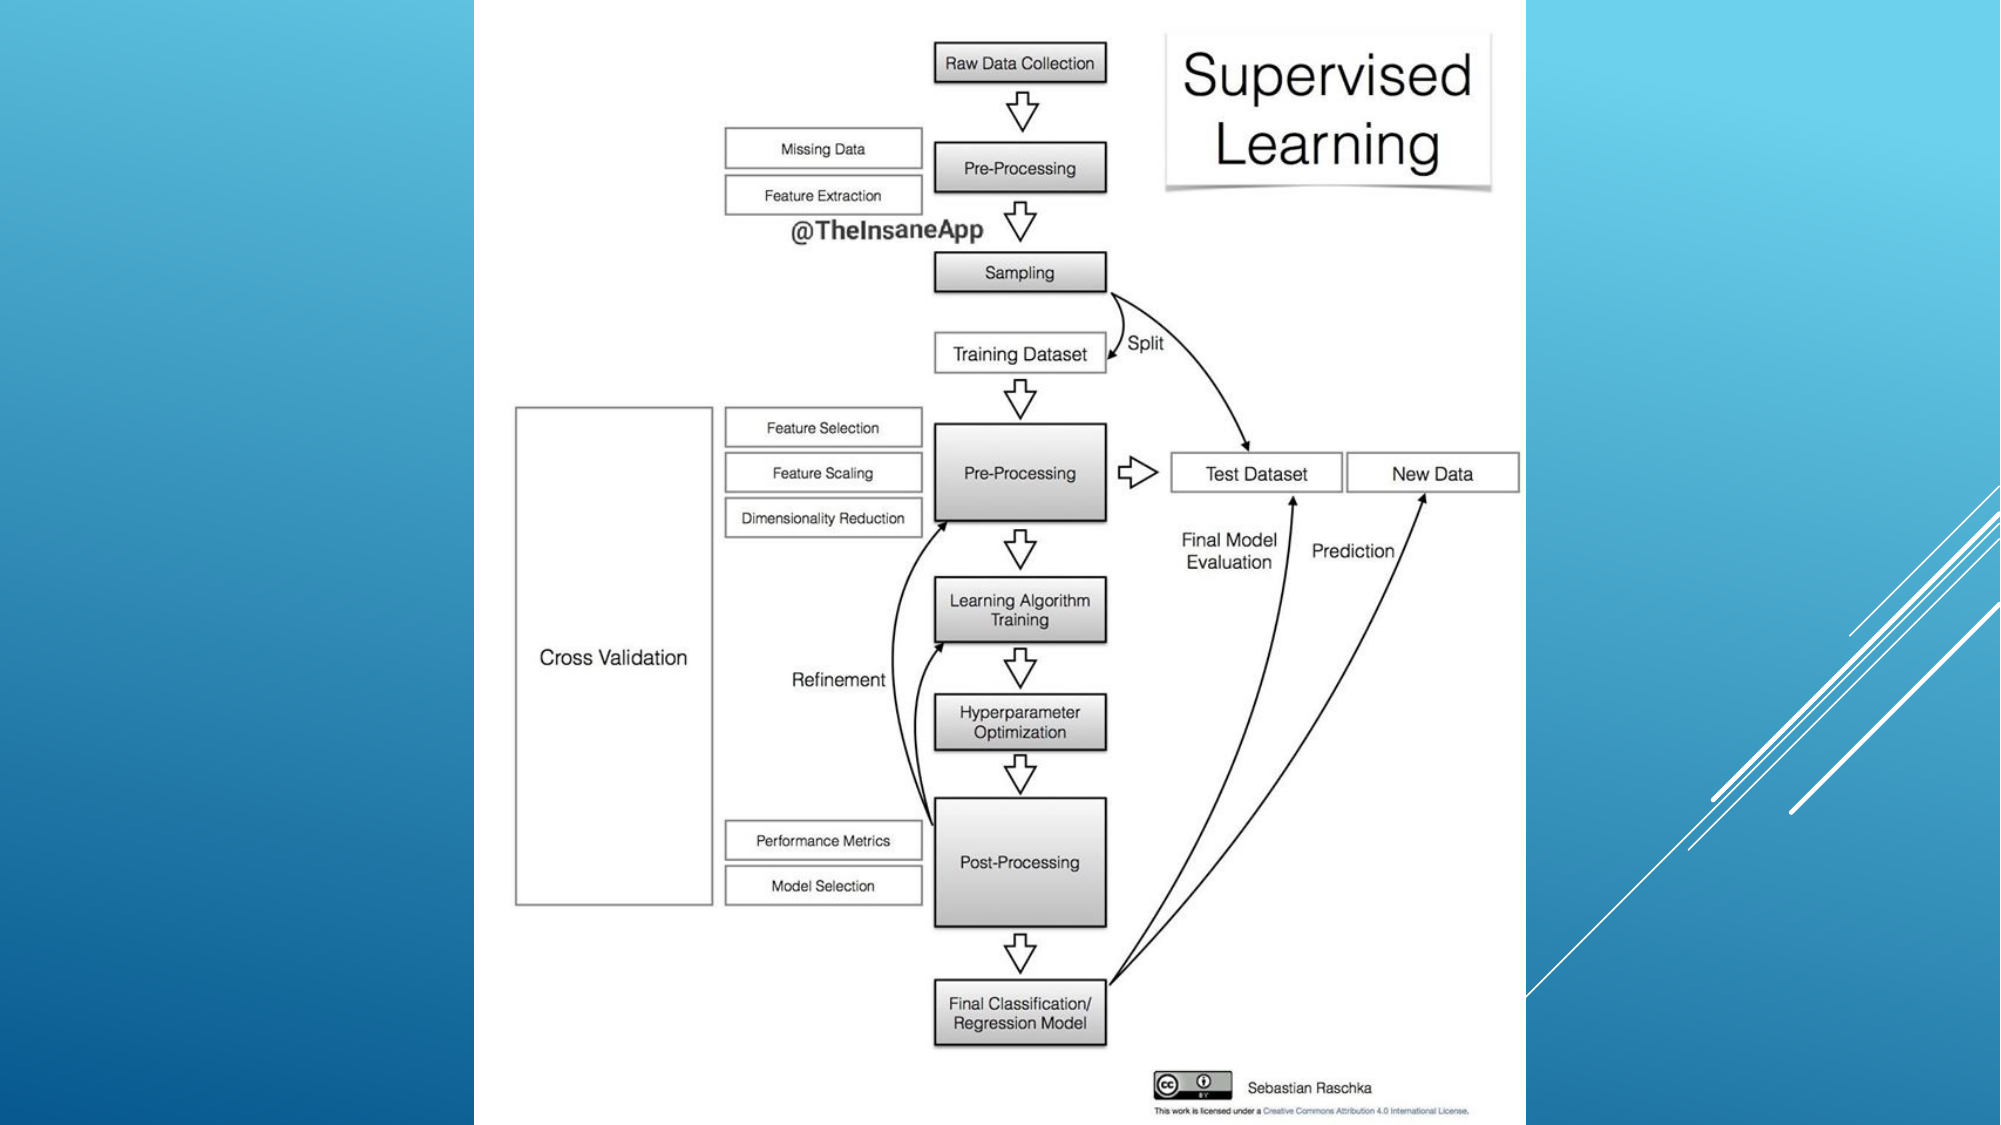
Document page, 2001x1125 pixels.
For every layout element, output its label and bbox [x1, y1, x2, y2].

picture [473, 0, 1526, 1125]
